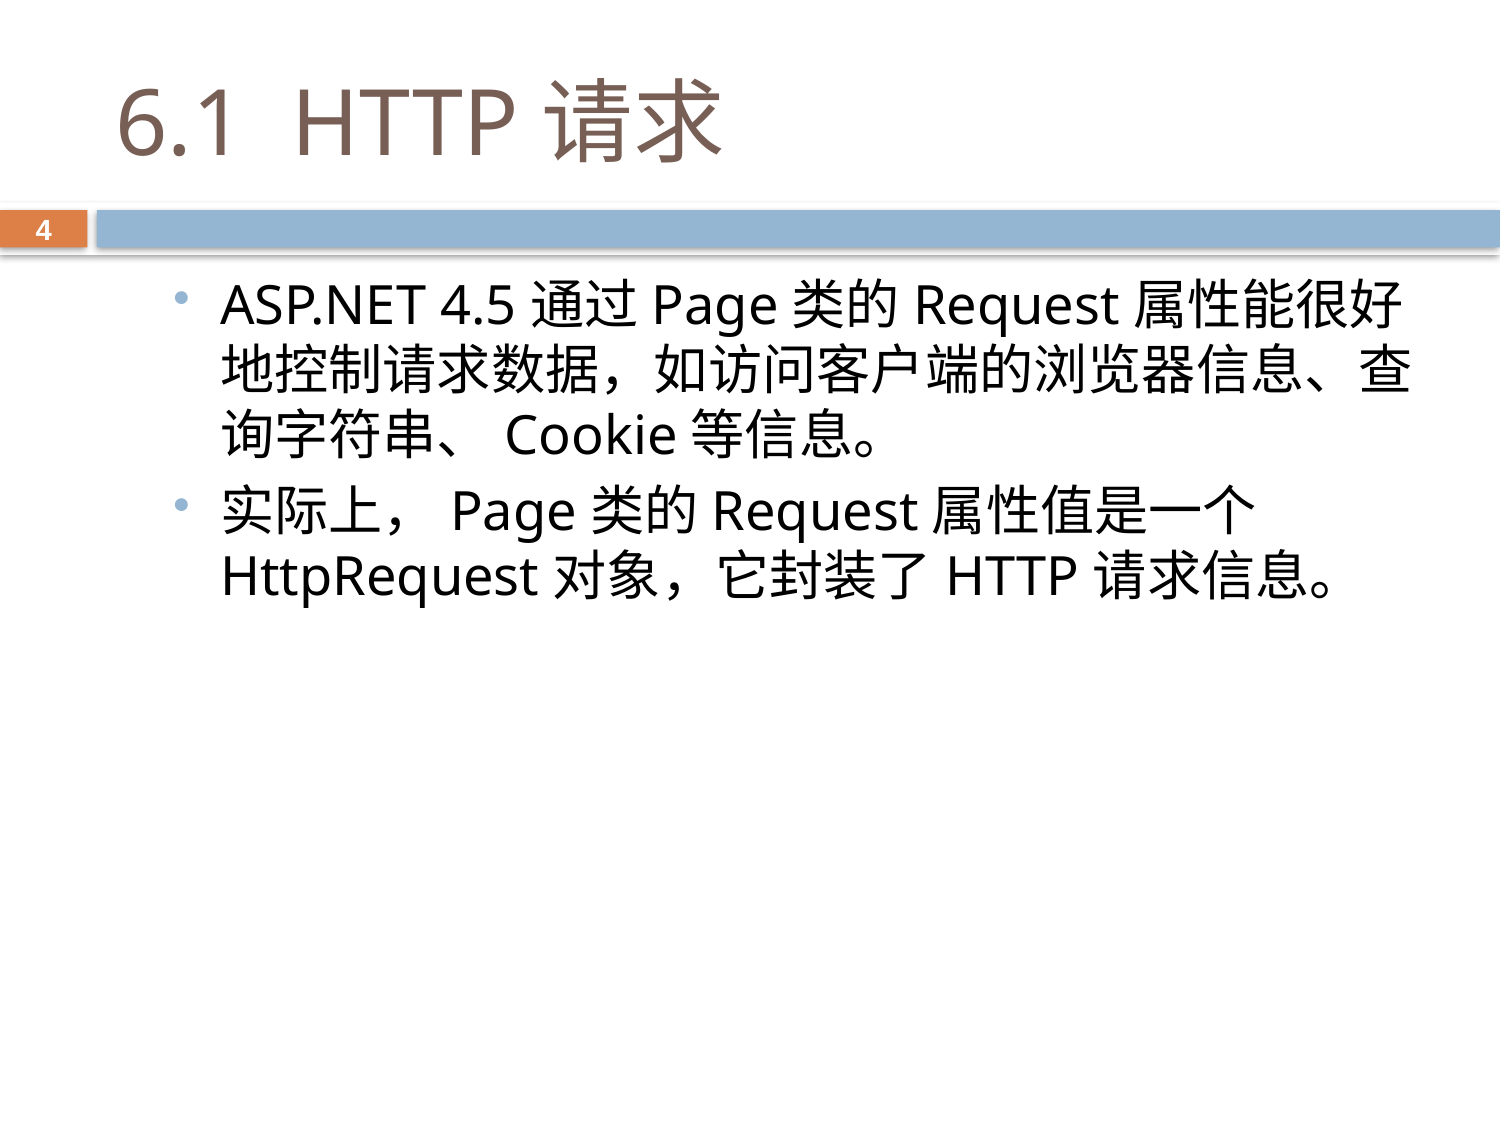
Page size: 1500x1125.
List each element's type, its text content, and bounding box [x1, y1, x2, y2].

title 6.1 HTTP请求 [100, 37, 1438, 200]
list ASP.NET 4.5通过Page类的Request属性能很好地控制请求数据，如访问客户端的浏览器信息、查询字符串、Cookie等信息。 实际上，Page类的Request属性值是一个HttpRequest对象，它封装了HTTP请求信息。 [100, 262, 1438, 1000]
slide_number 4 [0, 208, 88, 249]
